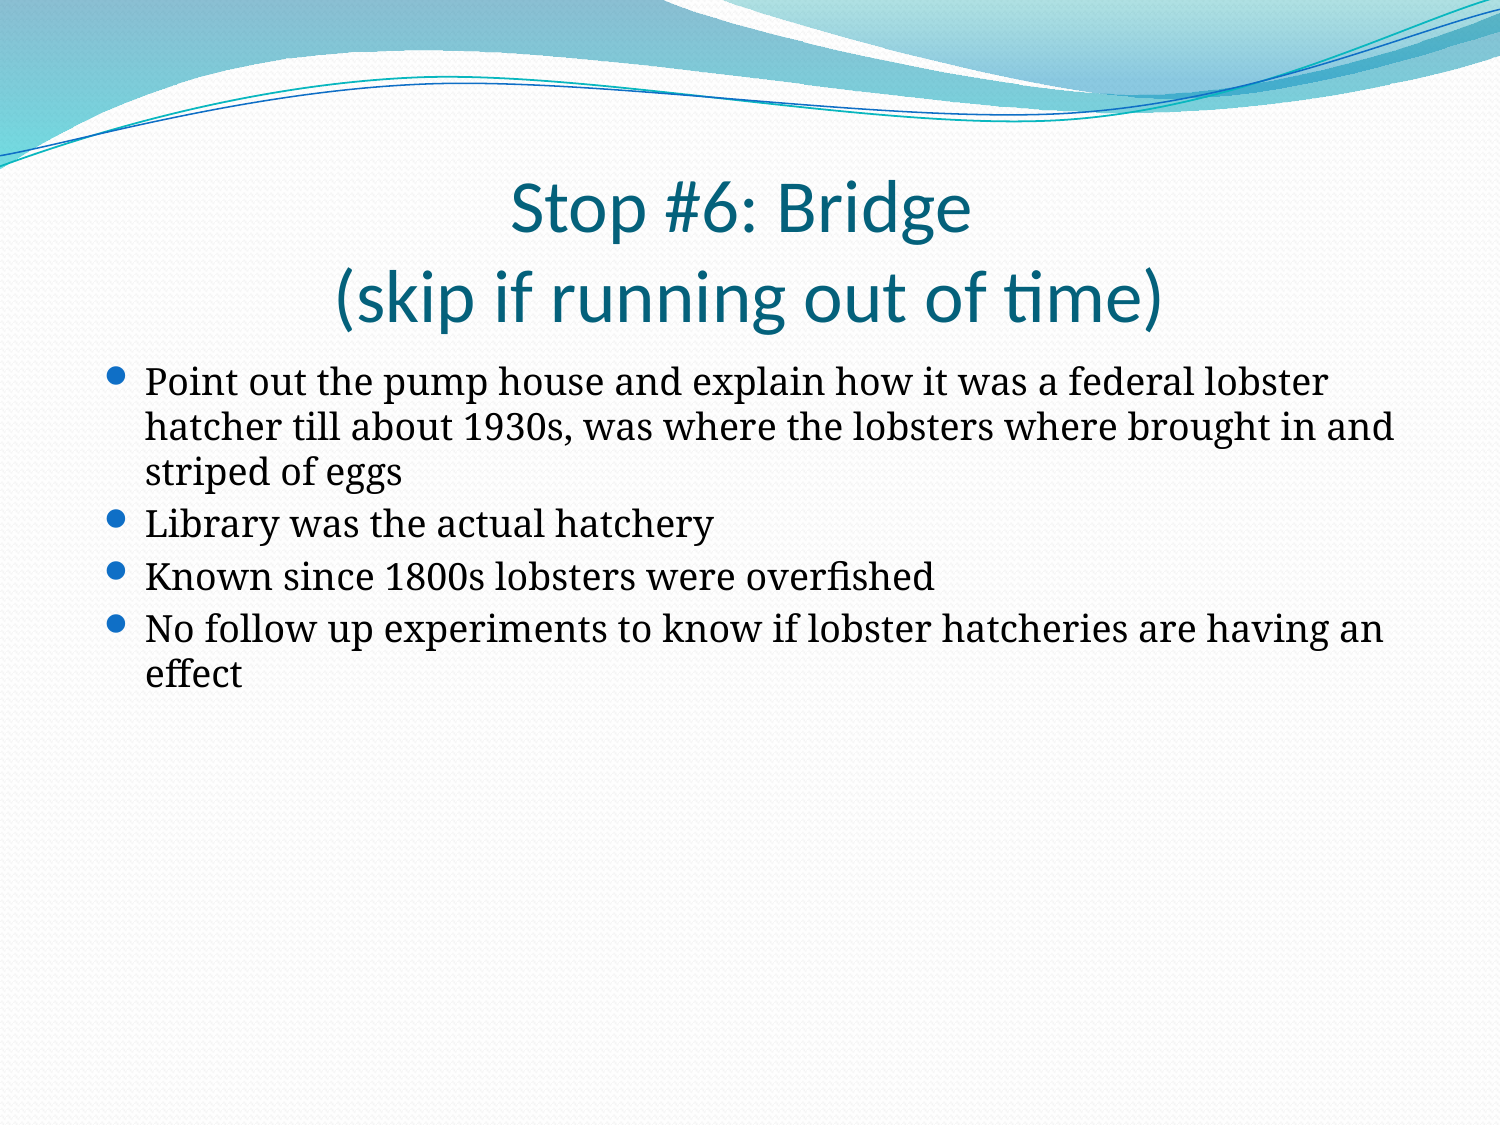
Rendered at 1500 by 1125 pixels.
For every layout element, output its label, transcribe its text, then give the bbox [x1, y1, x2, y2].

title Stop #6: Bridge (skip if running out of time) [75, 149, 1425, 338]
list Point out the pump house and explain how it was a federal lobster hatcher till about 1930s, was where the lobsters where brought in and striped of eggs Library was the actual hatchery Known since 1800s lobsters were overfished No follow up experiments to know if lobster hatcheries are having an effect [24, 350, 1450, 863]
